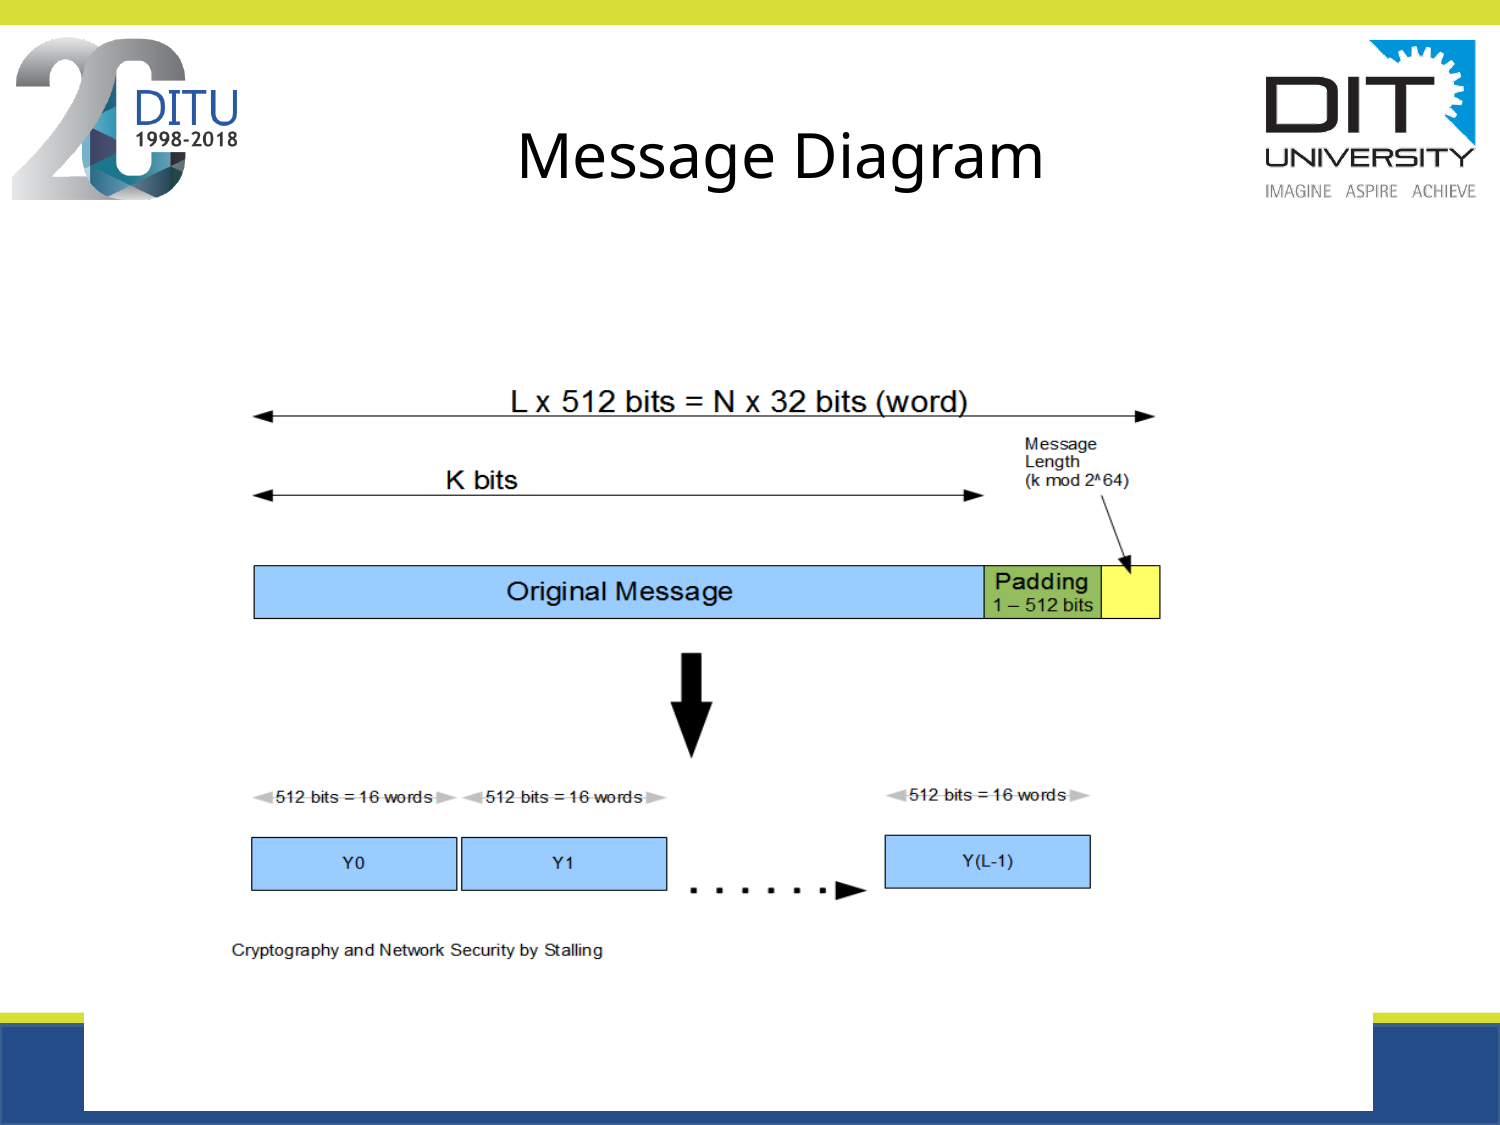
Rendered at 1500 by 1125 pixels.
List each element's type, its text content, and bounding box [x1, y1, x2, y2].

title Message Diagram [24, 75, 1238, 233]
picture [12, 37, 237, 200]
picture [1262, 37, 1478, 200]
picture [84, 213, 1373, 1112]
